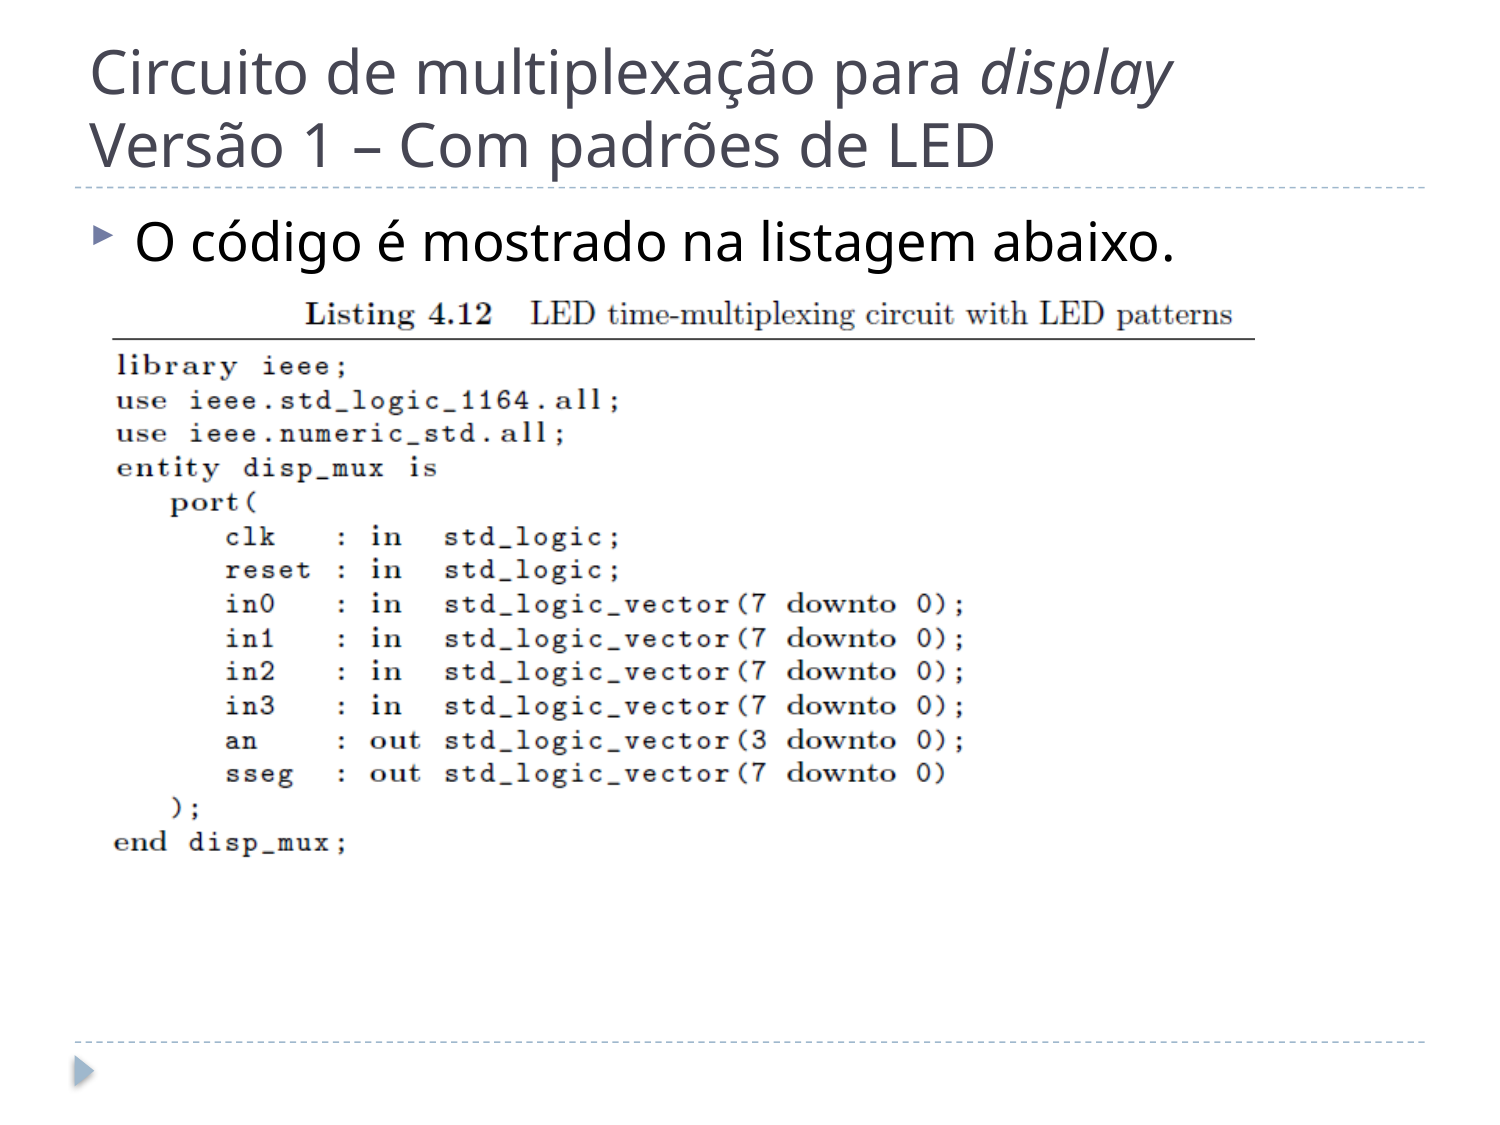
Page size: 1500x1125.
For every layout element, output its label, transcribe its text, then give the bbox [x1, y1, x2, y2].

list O código é mostrado na listagem abaixo. [75, 200, 1425, 1010]
picture [100, 290, 1256, 876]
title Circuito de multiplexação para display Versão 1 – Com padrões de LED [75, 24, 1425, 188]
